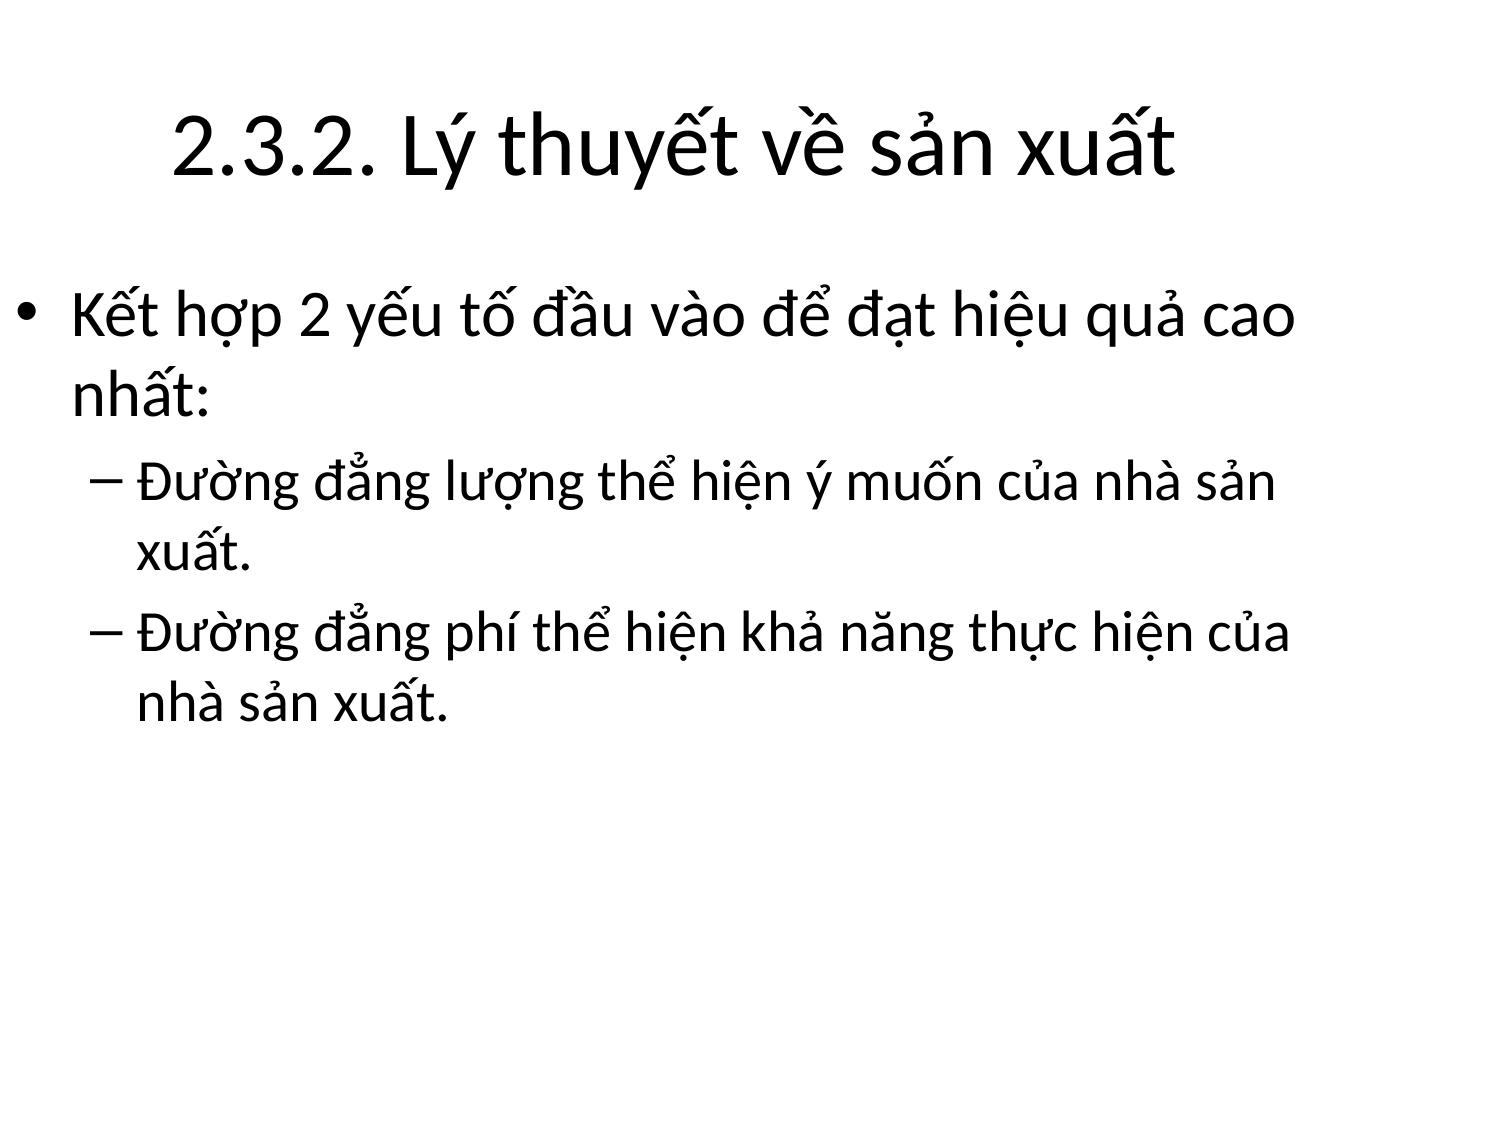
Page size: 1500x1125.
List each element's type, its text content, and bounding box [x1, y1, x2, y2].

list Kết hợp 2 yếu tố đầu vào để đạt hiệu quả cao nhất: Đường đẳng lượng thể hiện ý muốn của nhà sản xuất. Đường đẳng phí thể hiện khả năng thực hiện của nhà sản xuất. [0, 262, 1350, 1005]
title 2.3.2. Lý thuyết về sản xuất [0, 45, 1350, 233]
